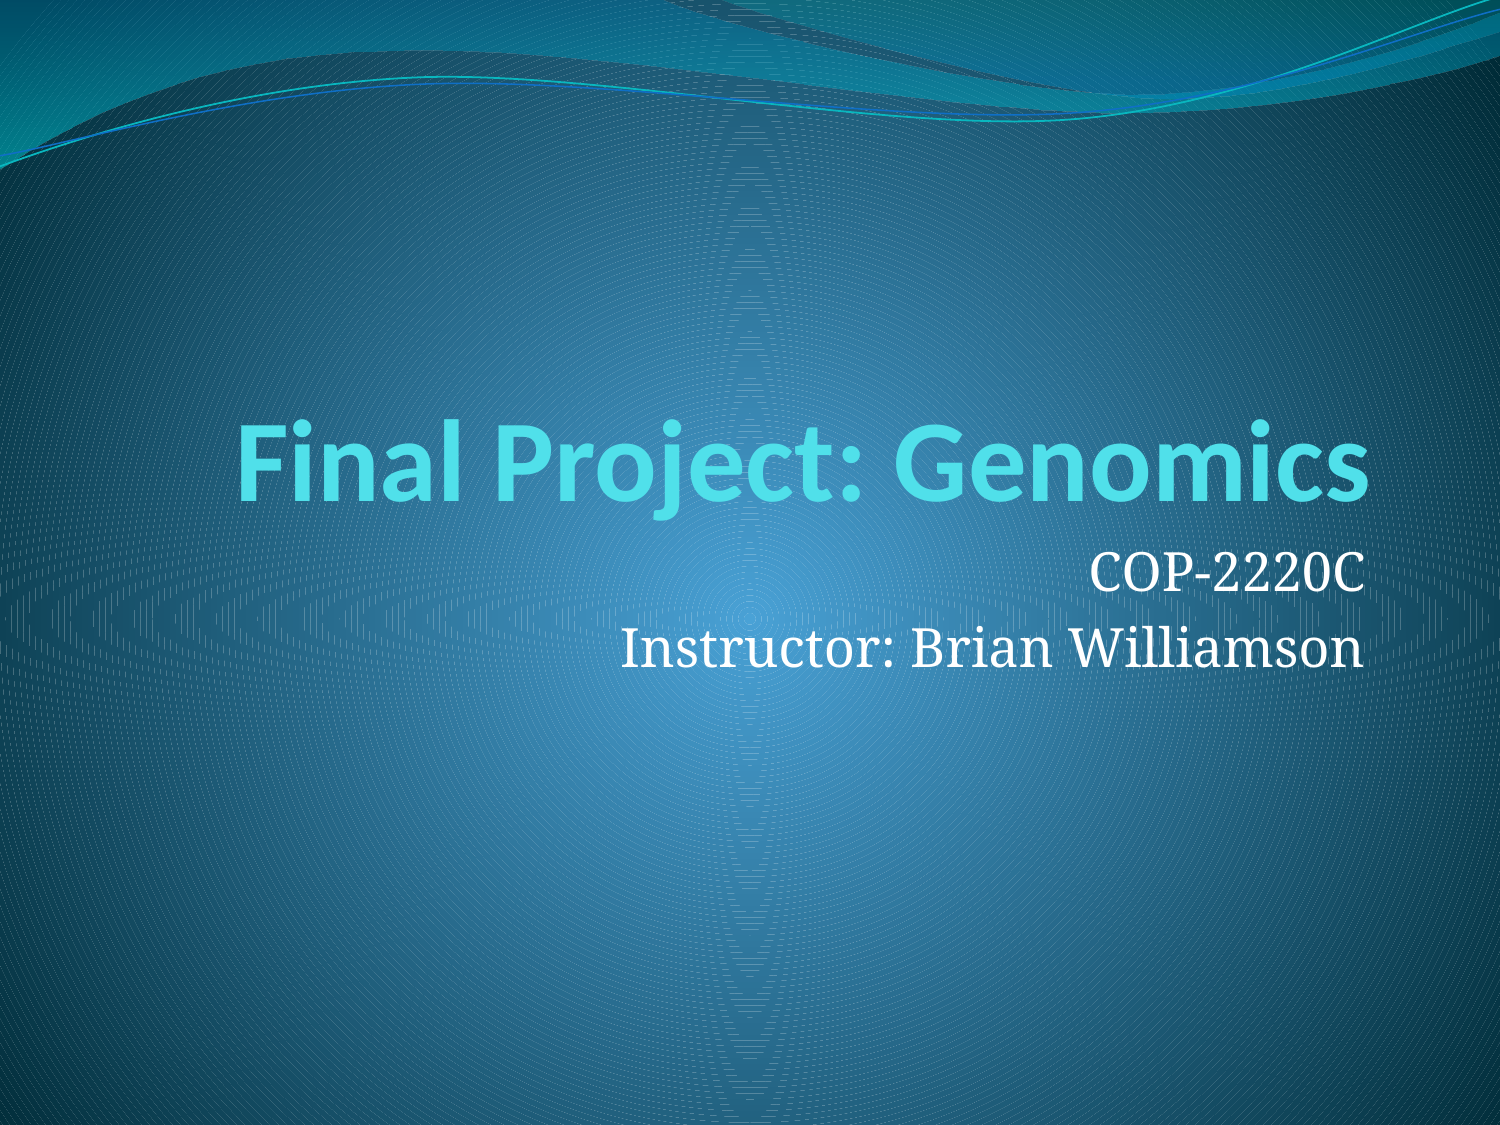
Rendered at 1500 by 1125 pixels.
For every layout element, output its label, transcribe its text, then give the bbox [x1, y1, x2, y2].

title Final Project: Genomics [87, 224, 1376, 525]
subtitle COP-2220C Instructor: Brian Williamson [87, 529, 1376, 818]
